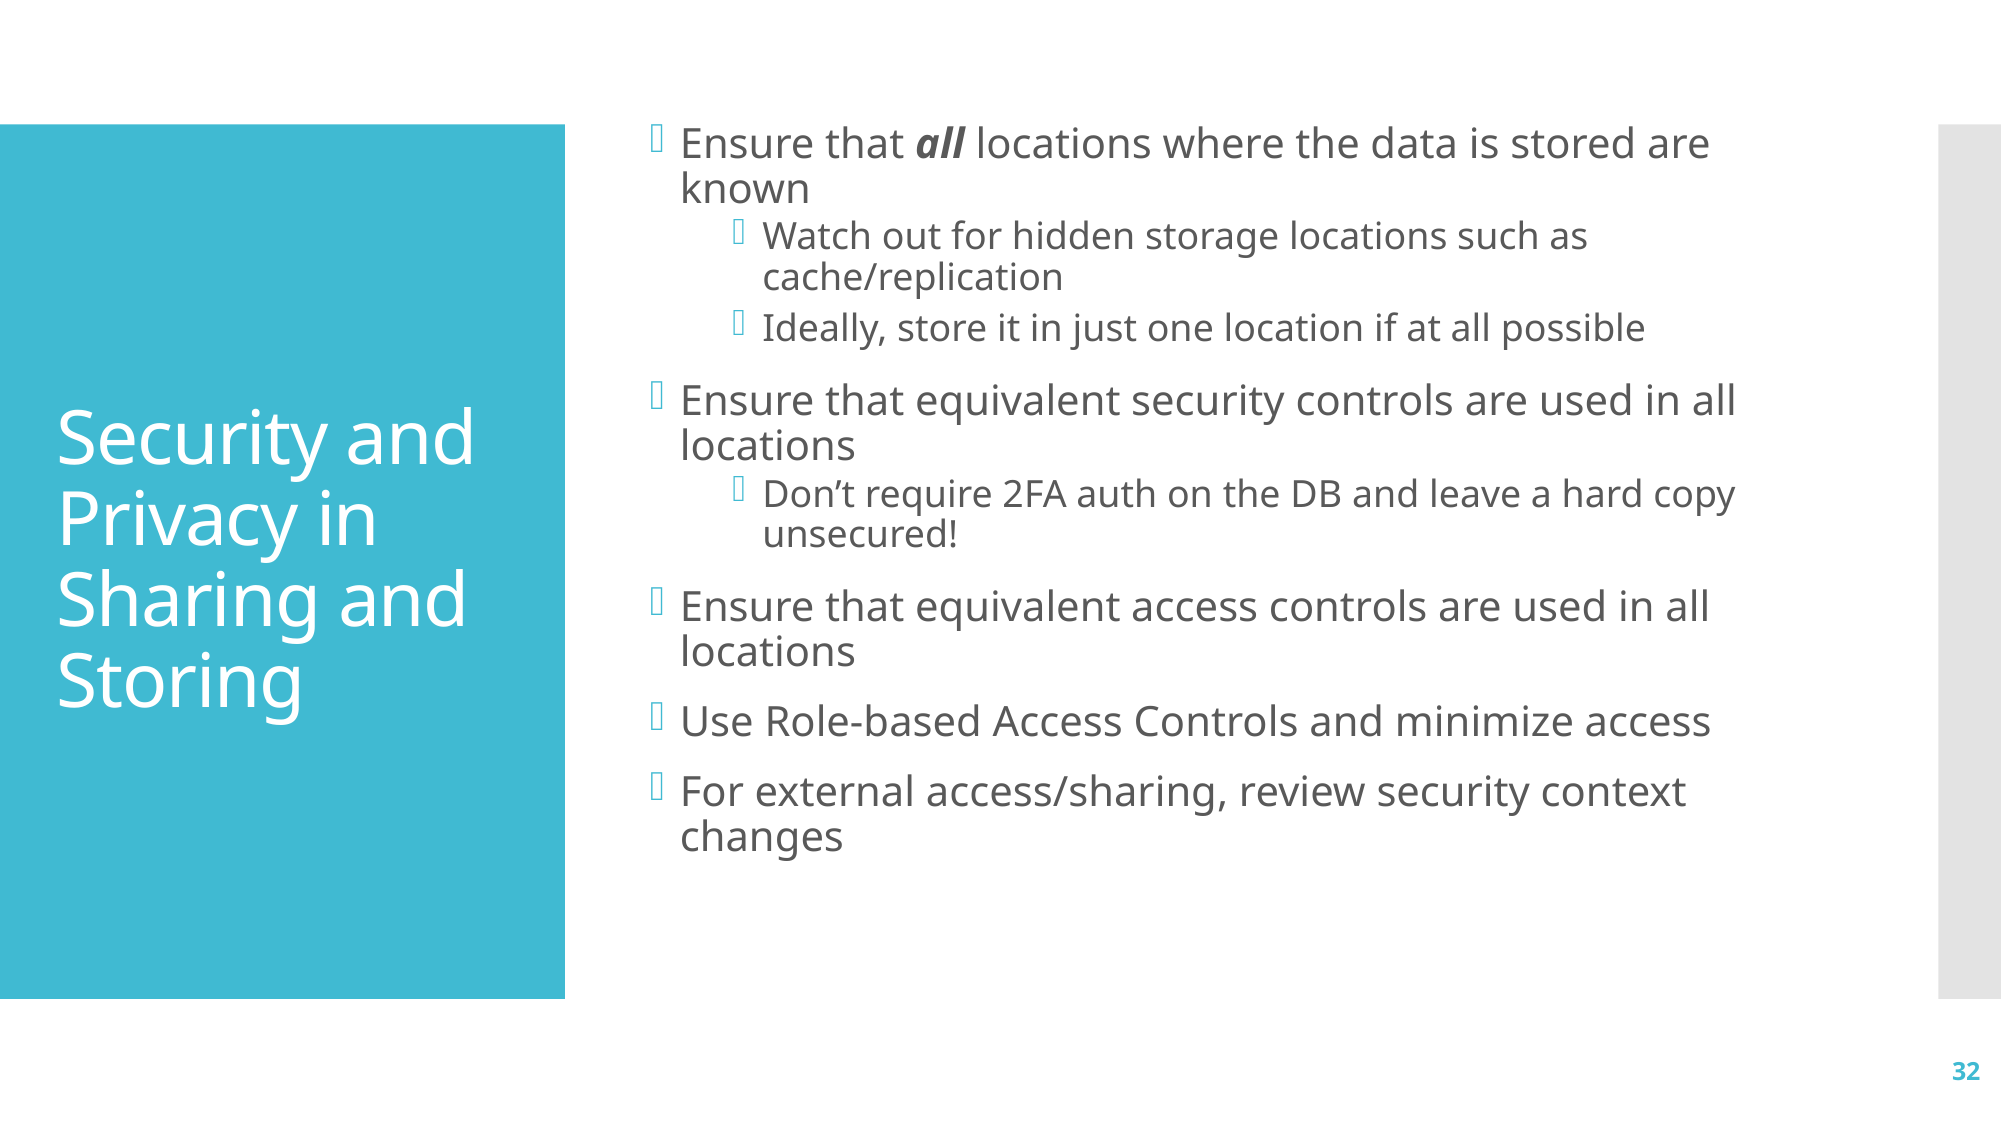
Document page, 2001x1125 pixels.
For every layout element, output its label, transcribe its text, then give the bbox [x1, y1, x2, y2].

slide_number 32 [1744, 1042, 1996, 1103]
list Ensure that all locations where the data is stored are known Watch out for hidden storage locations such as cache/replication Ideally, store it in just one location if at all possible Ensure that equivalent security controls are used in all locations Don’t require 2FA auth on the DB and leave a hard copy unsecured! Ensure that equivalent access controls are used in all locations Use Role-based Access Controls and minimize access For external access/sharing, review security context changes [634, 141, 1835, 982]
title Security and Privacy in Sharing and Storing [41, 184, 525, 940]
